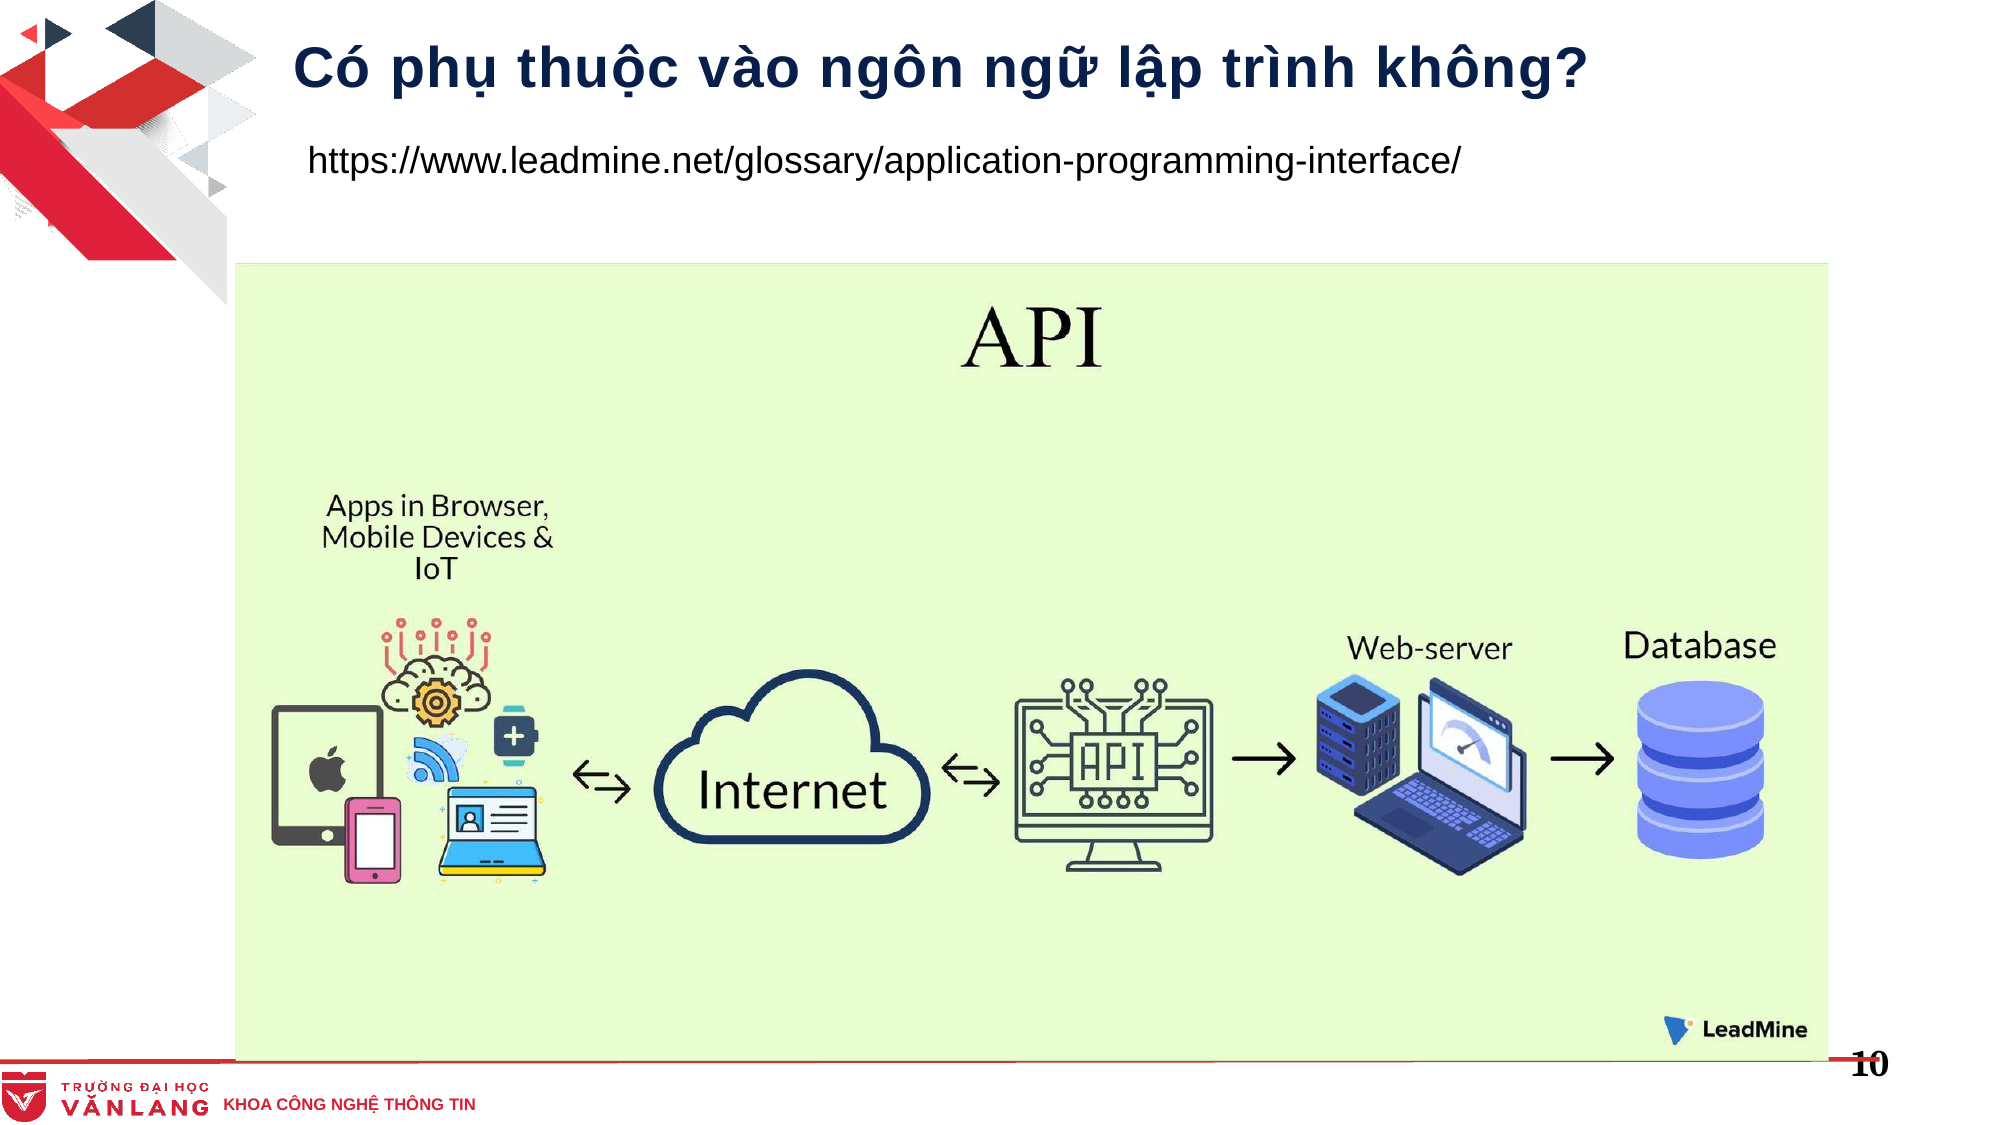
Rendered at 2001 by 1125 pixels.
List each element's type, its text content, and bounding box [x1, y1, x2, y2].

text_box Có phụ thuộc vào ngôn ngữ lập trình không? [293, 28, 1829, 100]
picture [0, 0, 256, 233]
picture [2, 1072, 208, 1122]
text_box https://www.leadmine.net/glossary/application-programming-interface/ [293, 128, 1691, 189]
picture [235, 263, 1829, 1061]
picture [0, 173, 60, 233]
